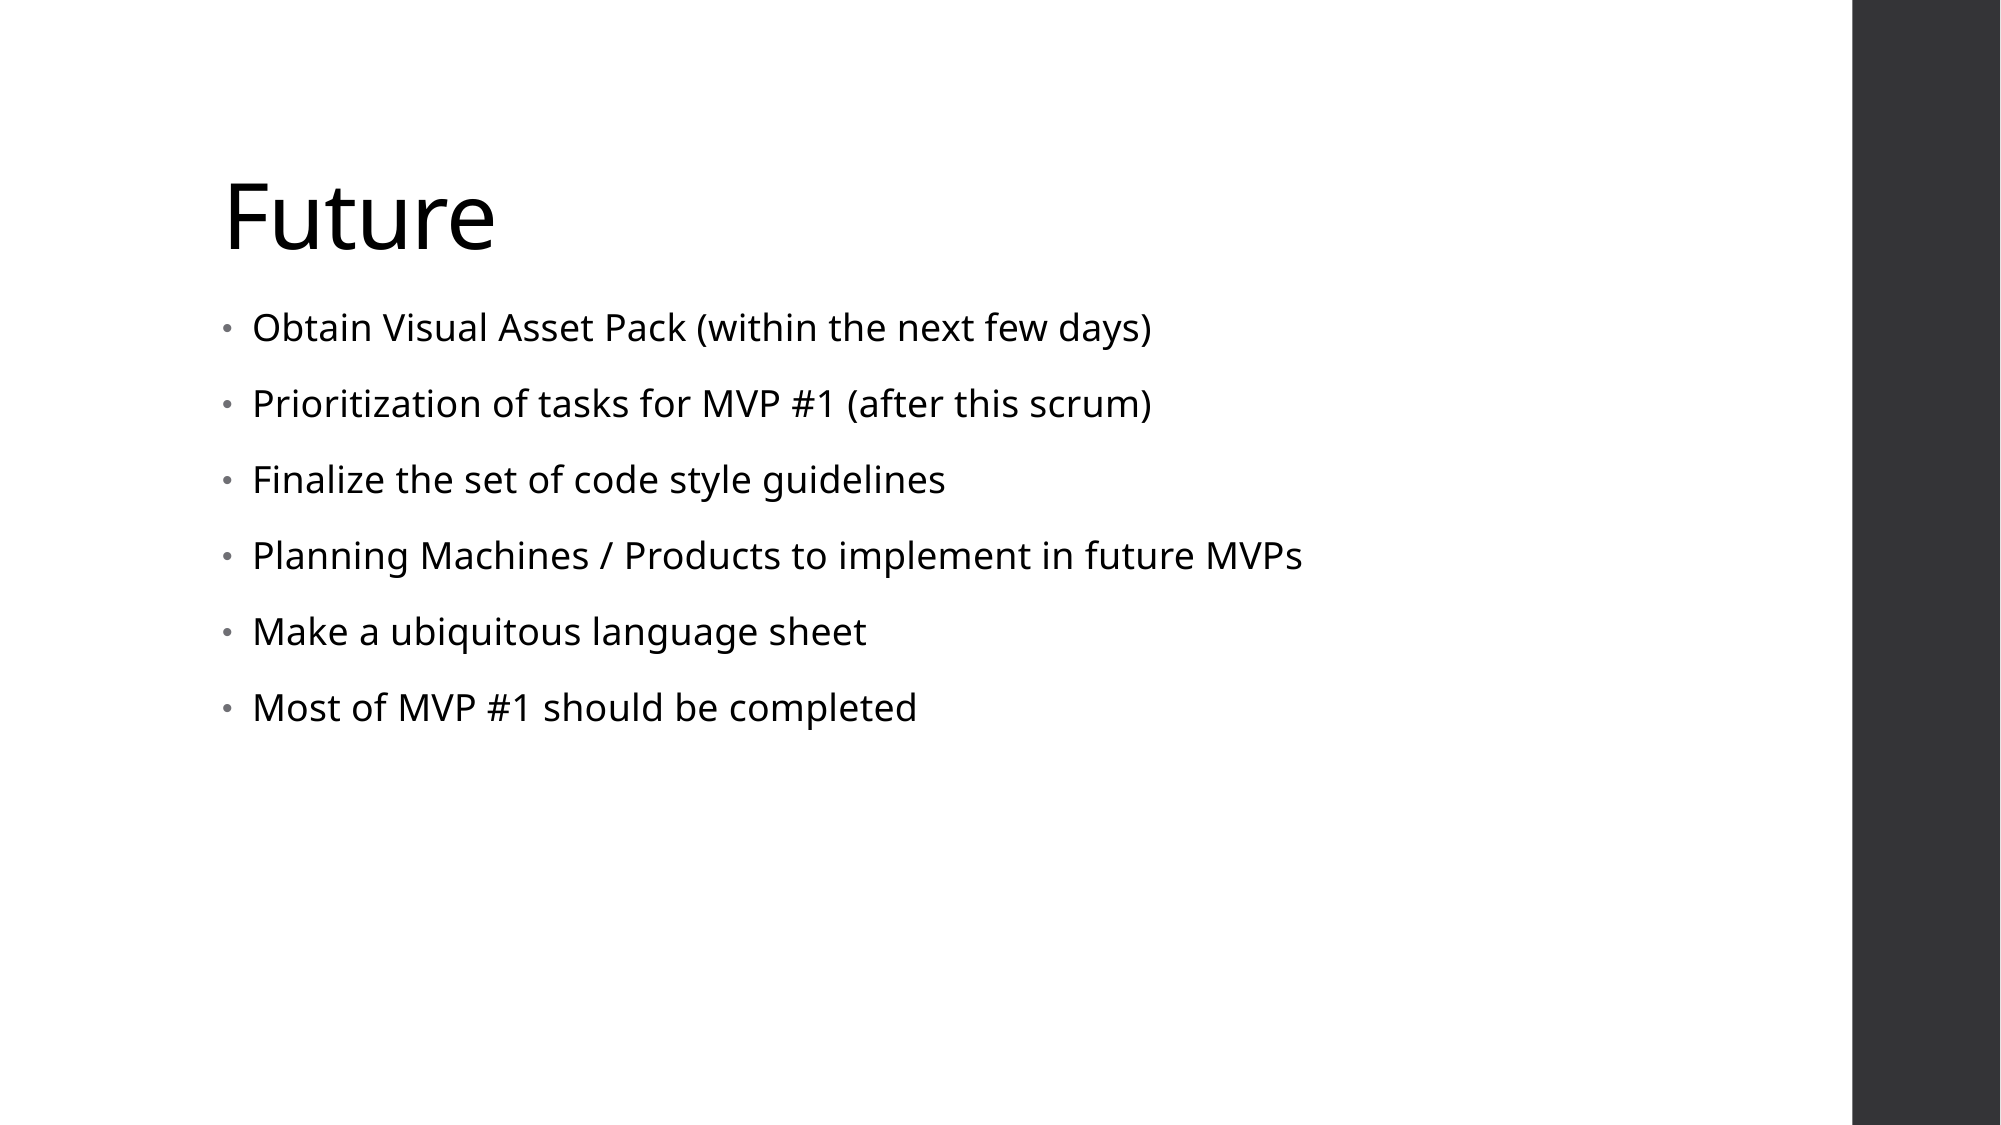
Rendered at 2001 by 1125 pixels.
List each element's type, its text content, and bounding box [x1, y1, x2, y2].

title Future [206, 60, 1797, 278]
list Obtain Visual Asset Pack (within the next few days) Prioritization of tasks for MVP #1 (after this scrum) Finalize the set of code style guidelines Planning Machines / Products to implement in future MVPs Make a ubiquitous language sheet Most of MVP #1 should be completed [206, 299, 1617, 1014]
